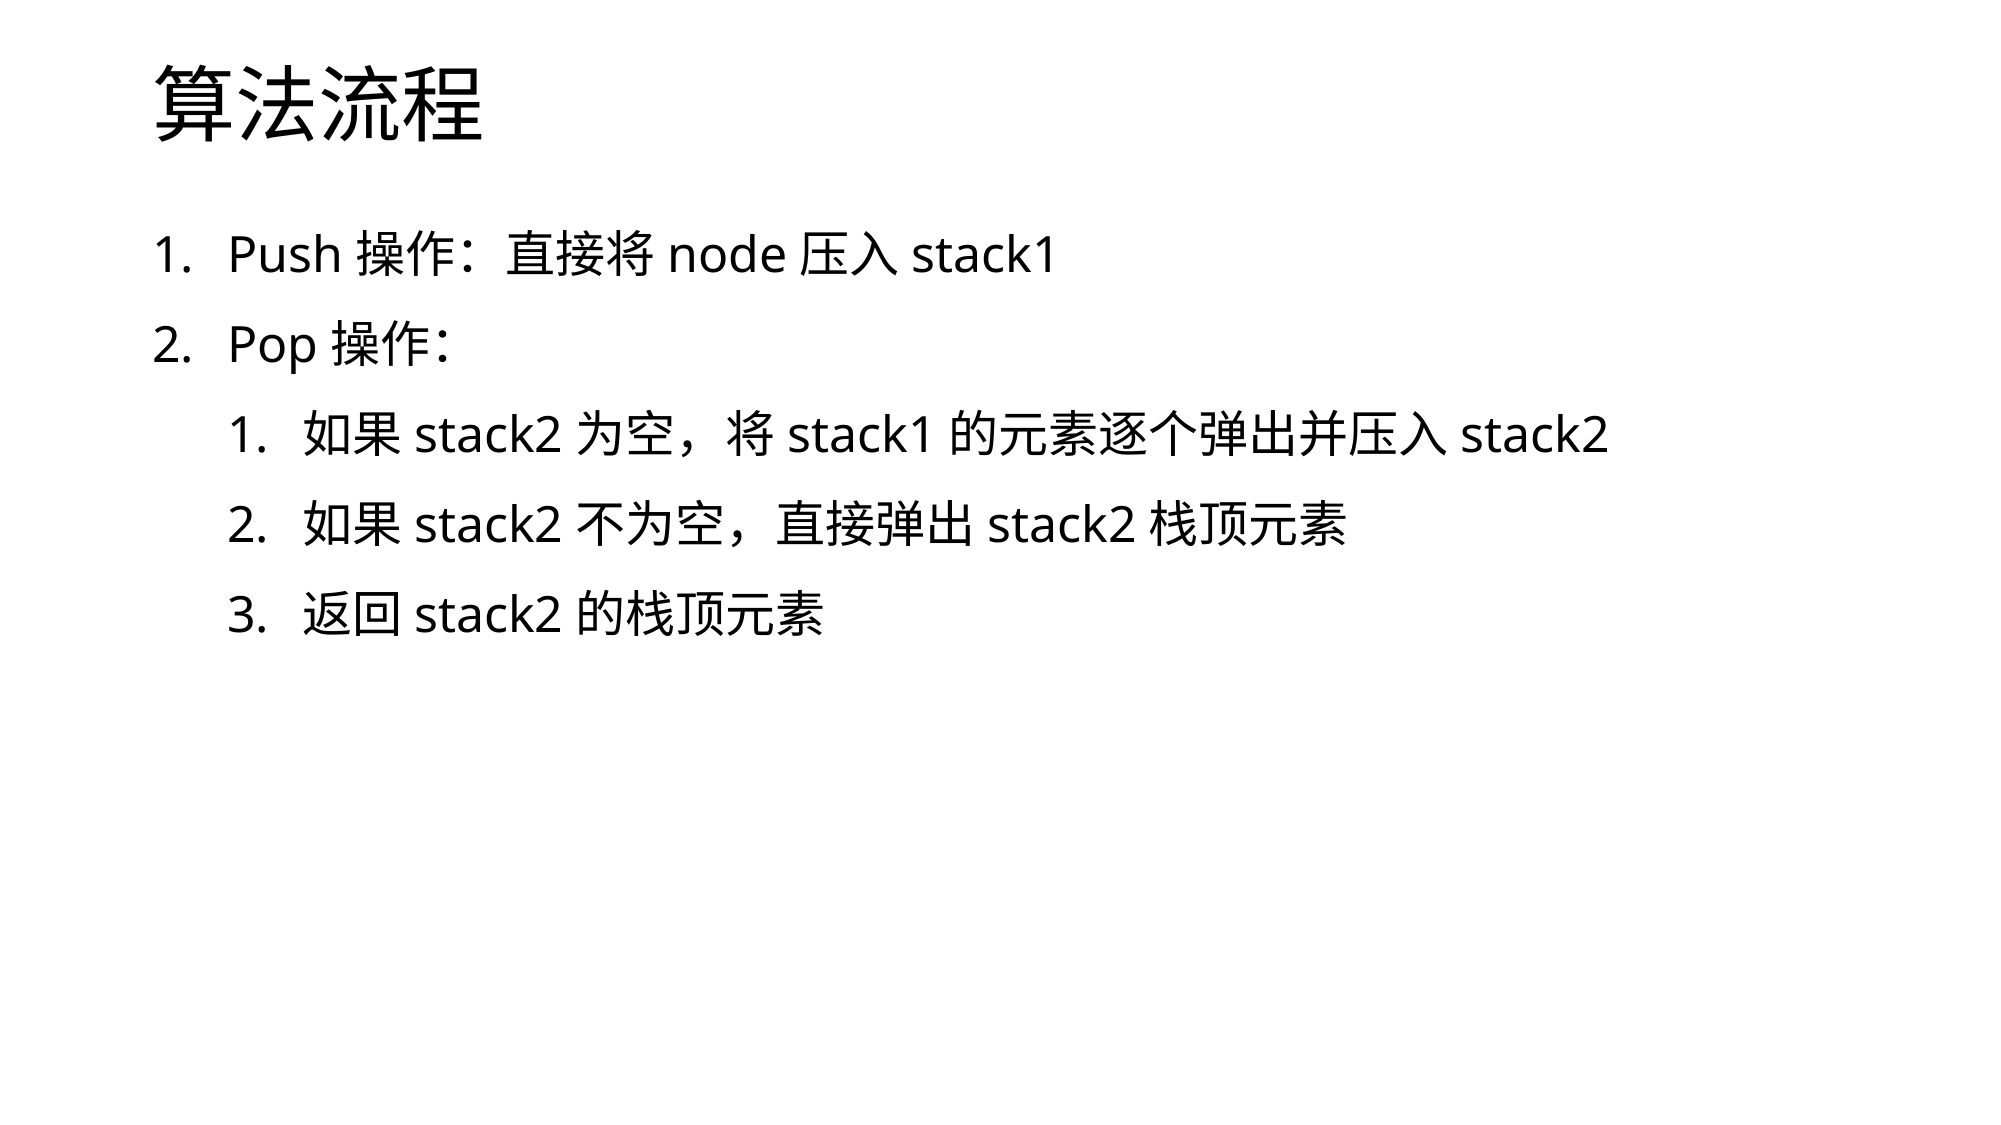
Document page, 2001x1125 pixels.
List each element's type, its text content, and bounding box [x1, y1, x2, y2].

title 算法流程 [137, 0, 1863, 218]
text_box Push操作：直接将node压入stack1 Pop操作： 如果stack2为空，将stack1的元素逐个弹出并压入stack2 如果stack2不为空，直接弹出stack2栈顶元素 返回stack2的栈顶元素 [137, 185, 1844, 651]
